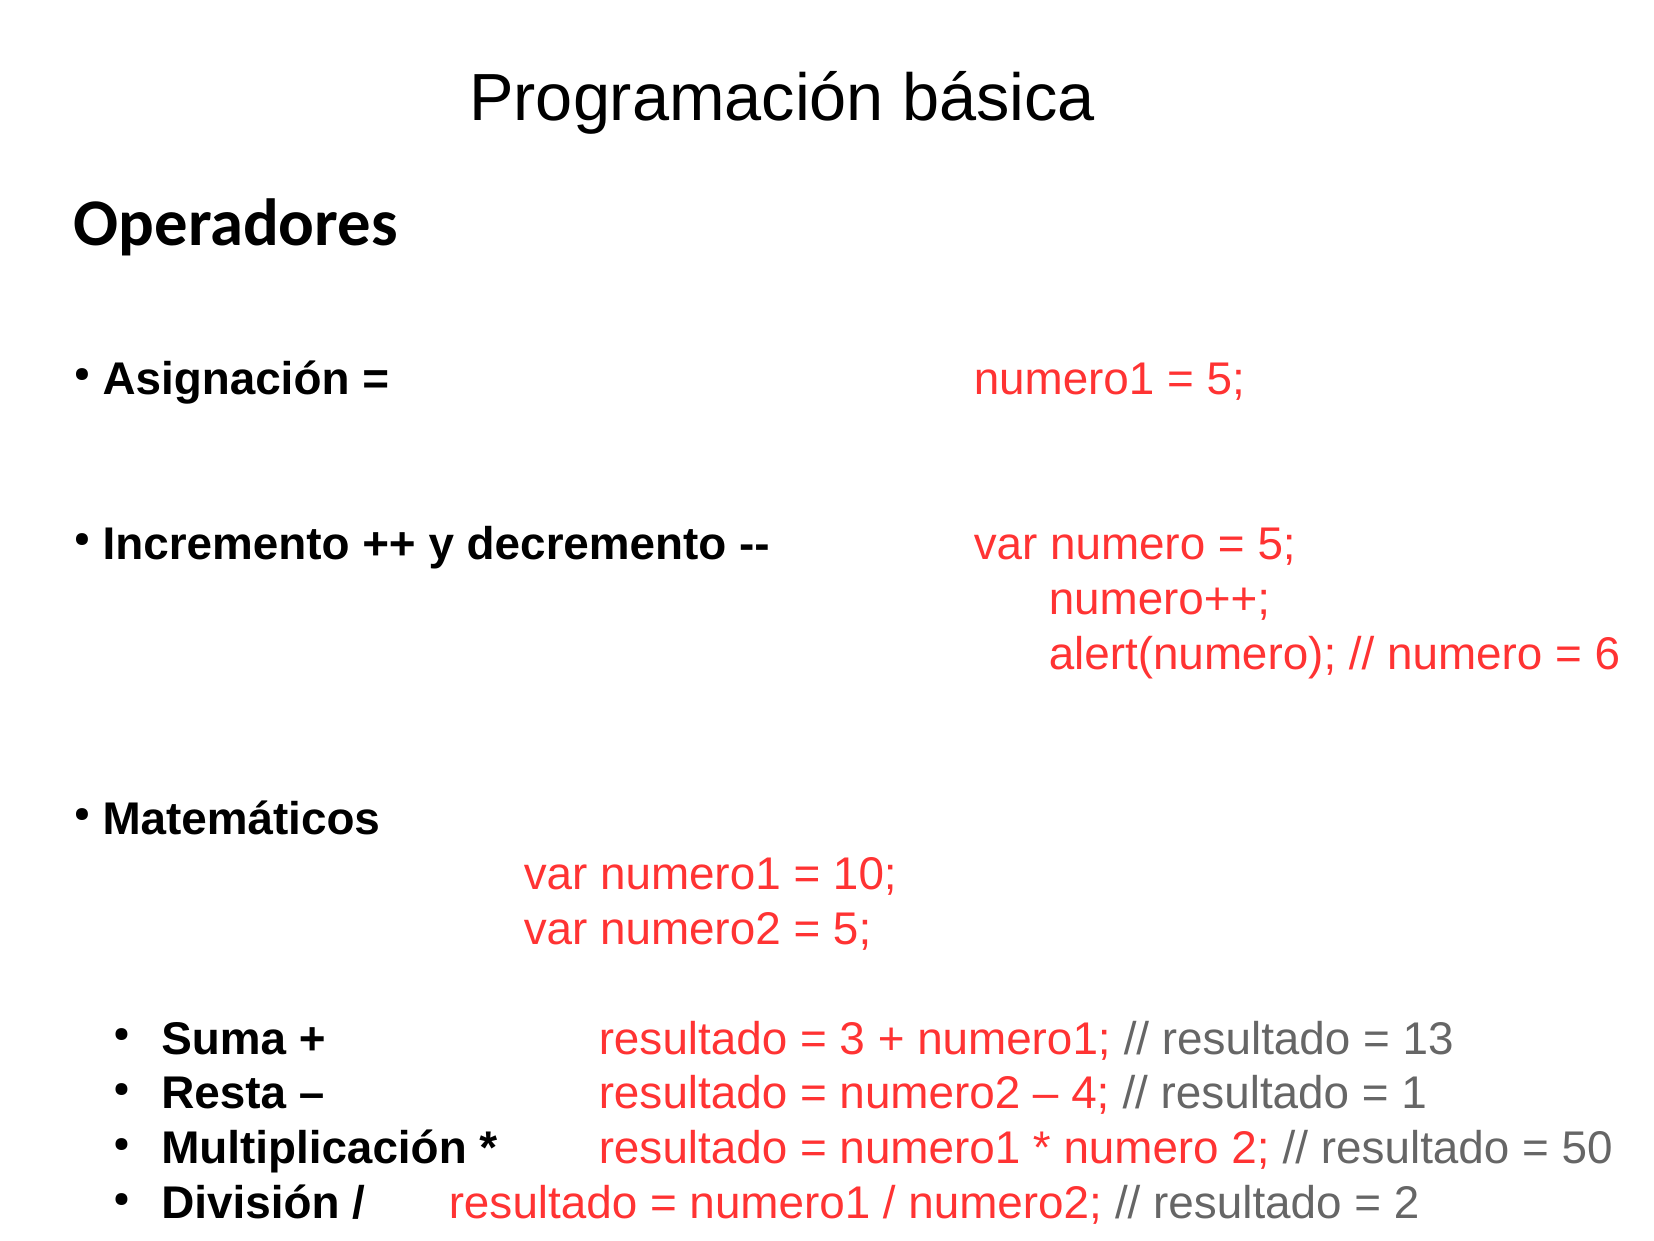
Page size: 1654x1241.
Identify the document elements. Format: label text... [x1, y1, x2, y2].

title Programación básica [82, 0, 1571, 171]
text_box Operadores Asignación = numero1 = 5; Incremento ++ y decremento -- var numero = 5; numero++; alert(numero); // numero = 6 Matemáticos var numero1 = 10; var numero2 = 5; Suma + resultado = 3 + numero1; // resultado = 13 Resta – resultado = numero2 – 4; // resultado = 1 Multiplicación * resultado = numero1 * numero 2; // resultado = 50 División / resultado = numero1 / numero2; // resultado = 2 [58, 171, 1654, 1241]
